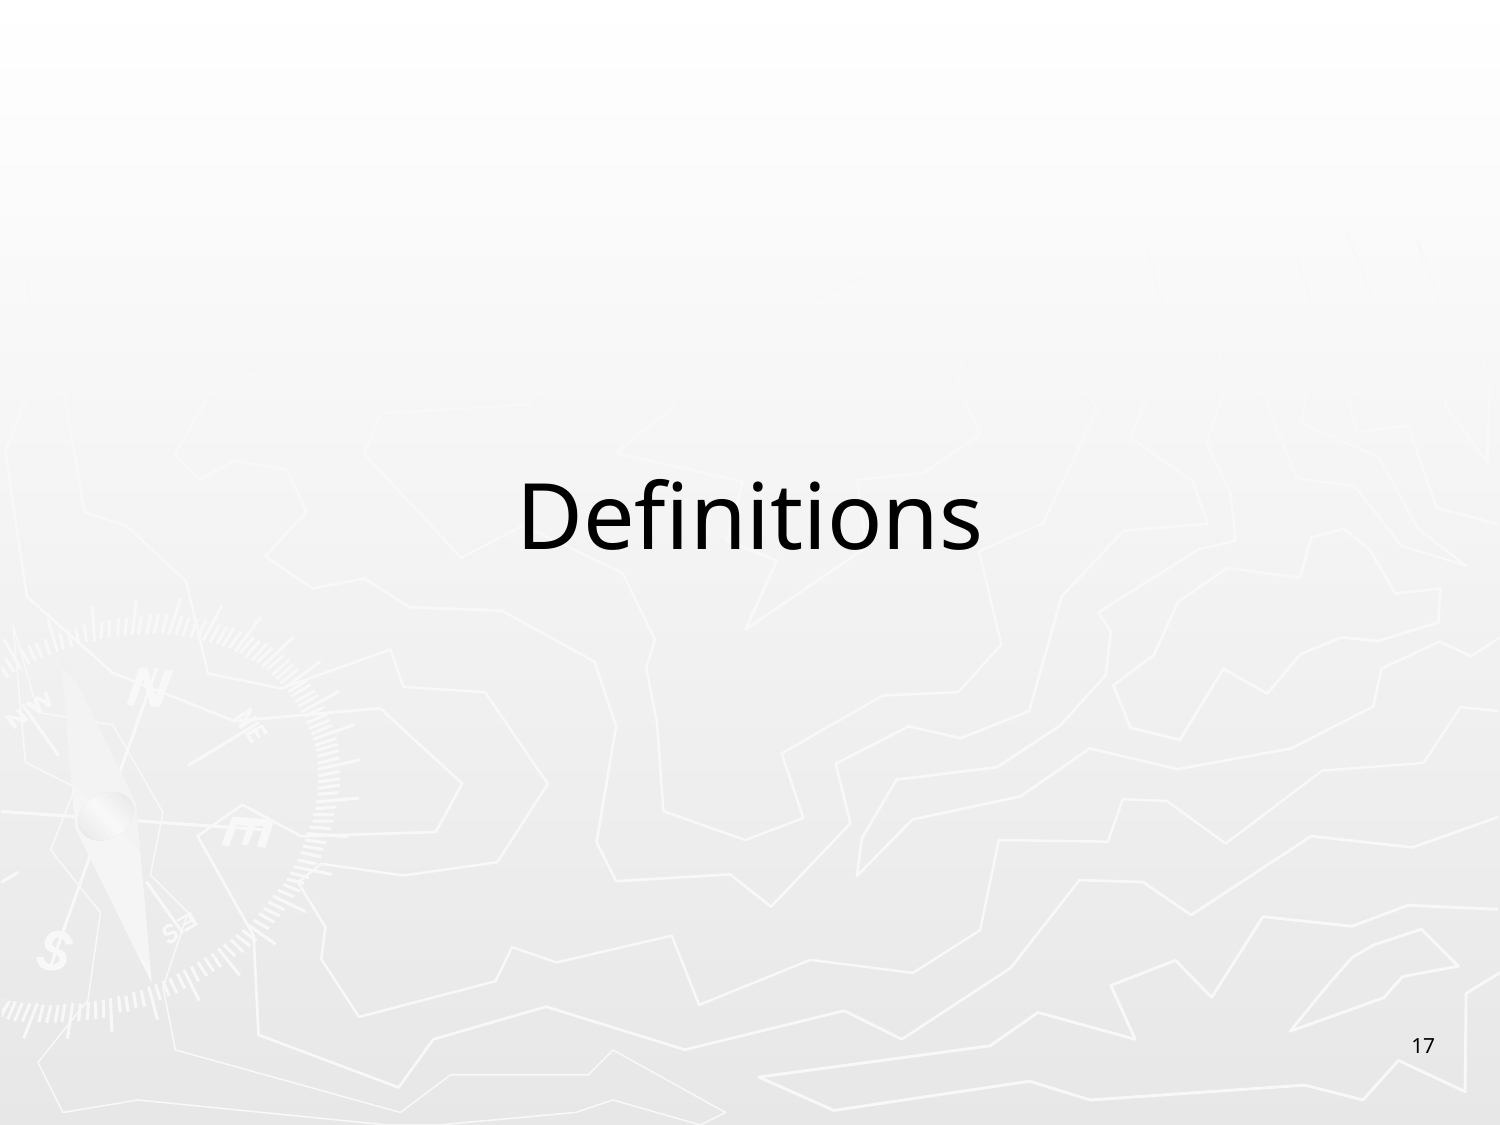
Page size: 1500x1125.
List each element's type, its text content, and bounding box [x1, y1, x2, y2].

title Definitions [112, 290, 1388, 575]
slide_number 17 [1074, 1025, 1450, 1100]
